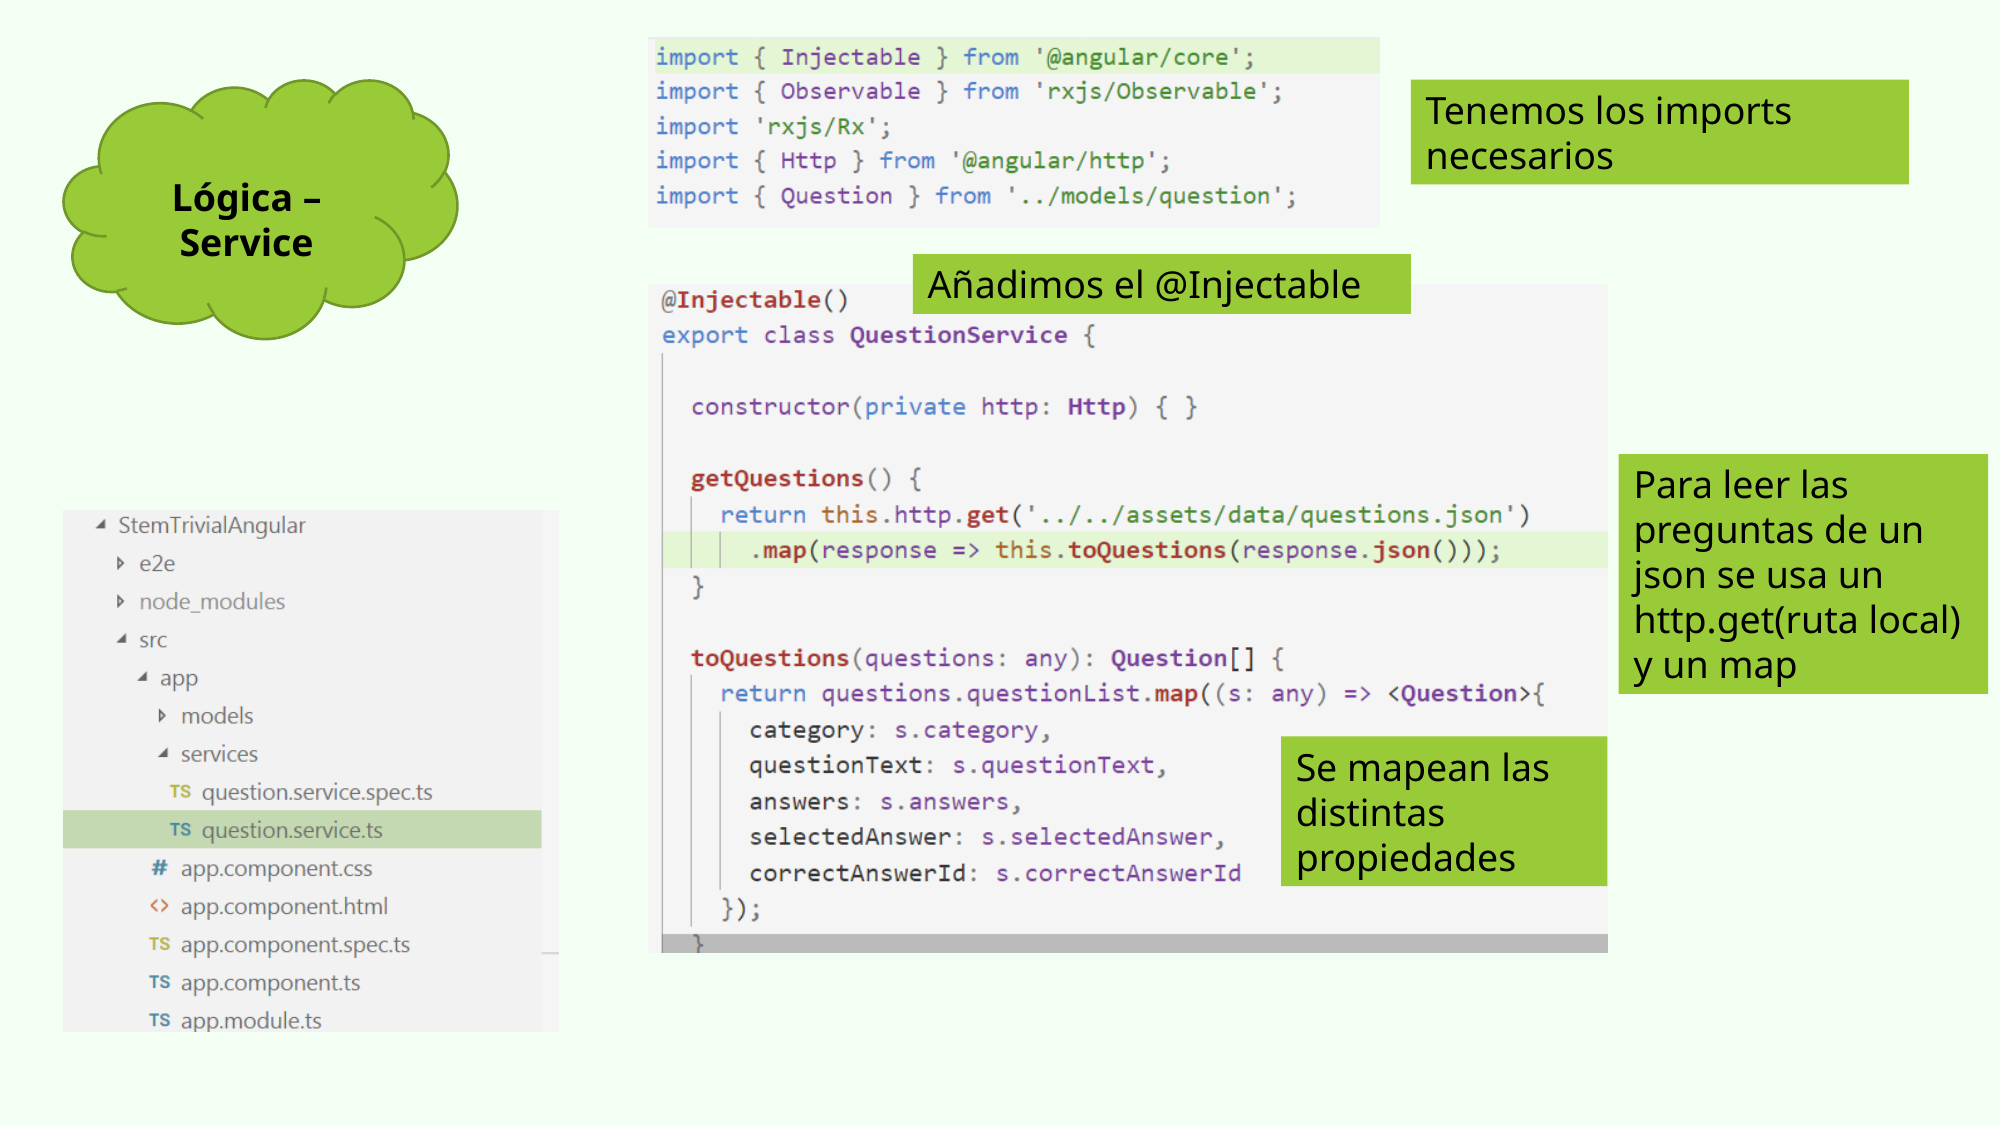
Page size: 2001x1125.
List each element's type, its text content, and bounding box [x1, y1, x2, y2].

picture [648, 37, 1380, 228]
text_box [63, 79, 458, 339]
text_box Para leer las preguntas de un json se usa un http.get(ruta local) y un map [1618, 454, 1989, 694]
picture [63, 510, 559, 1032]
text_box Añadimos el @Injectable [912, 254, 1411, 279]
text_box Tenemos los imports necesarios [1410, 79, 1909, 185]
picture [648, 284, 1608, 953]
